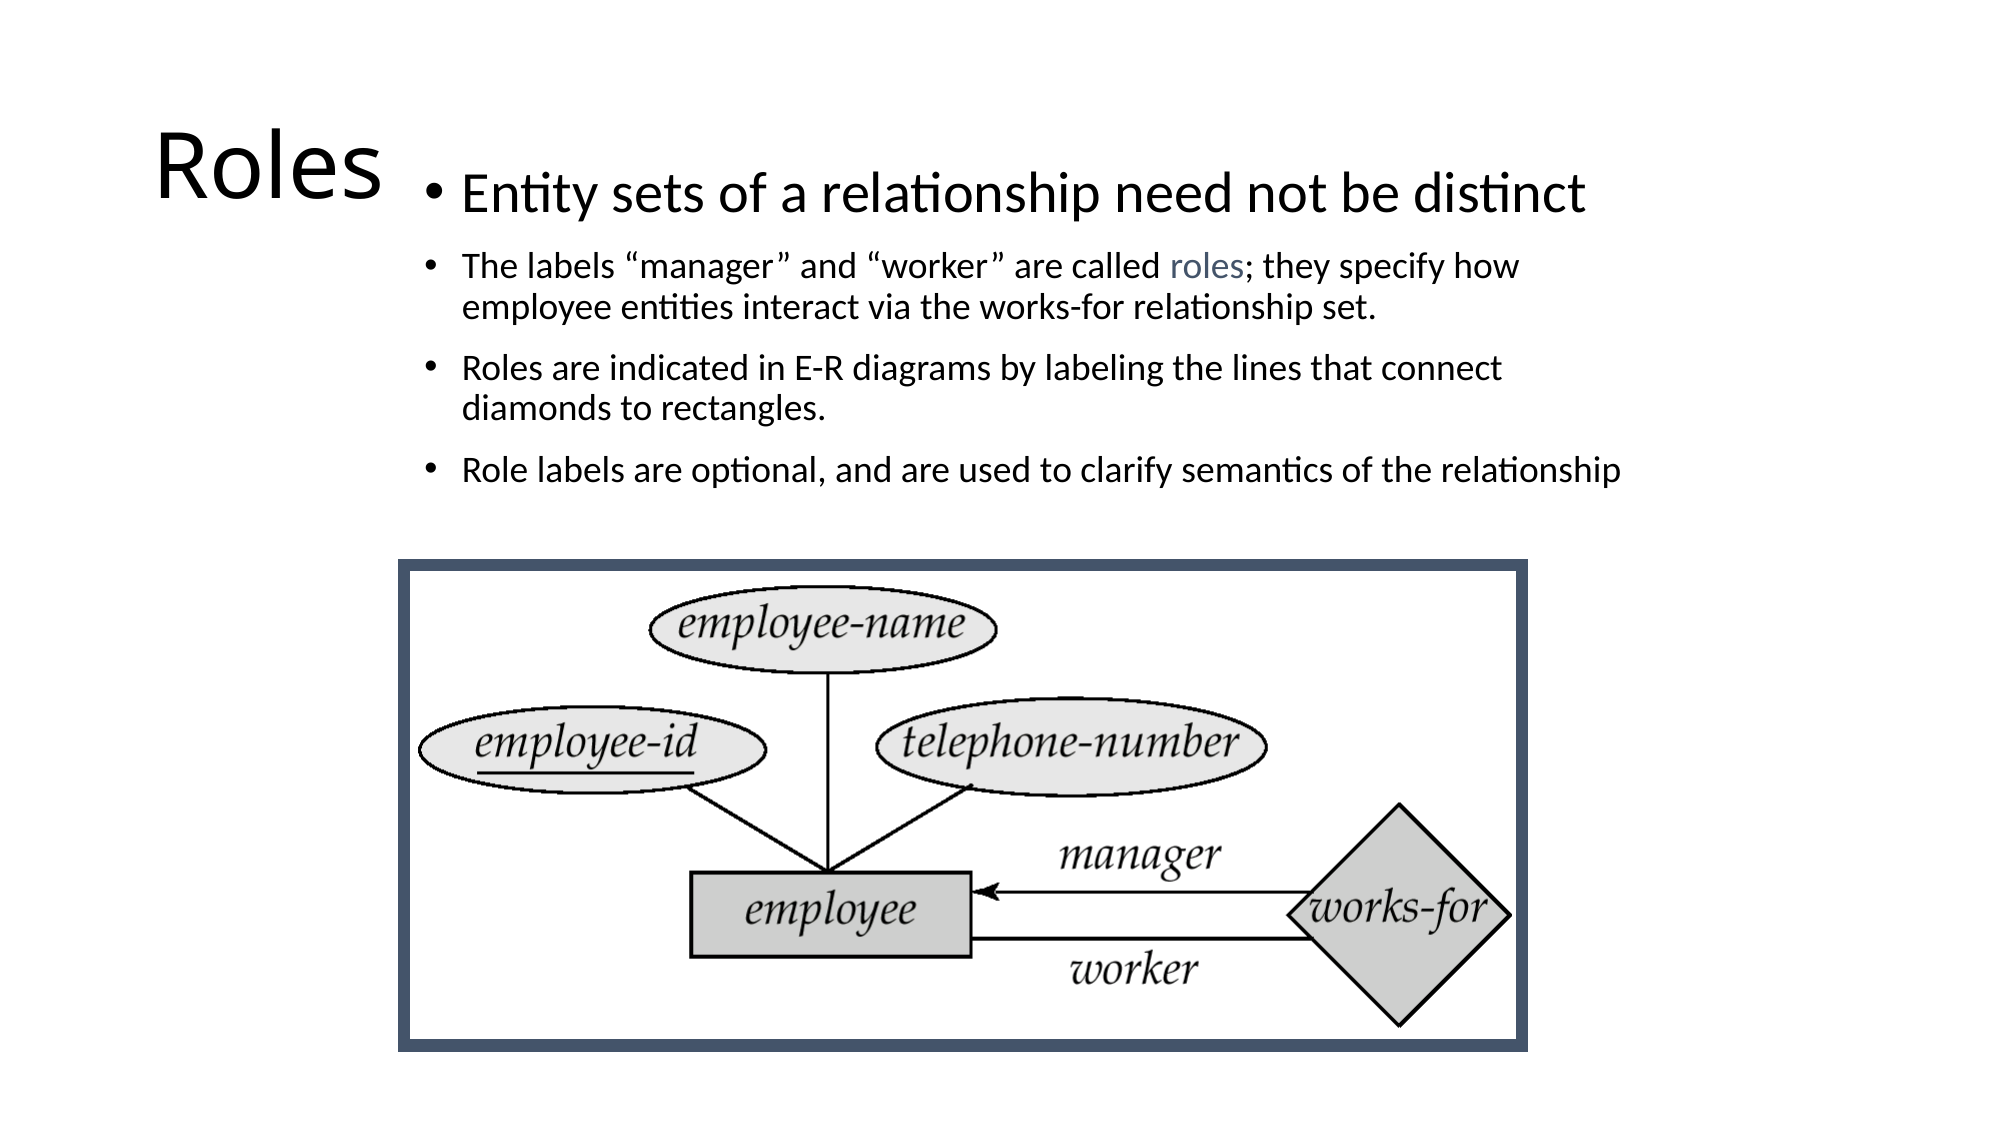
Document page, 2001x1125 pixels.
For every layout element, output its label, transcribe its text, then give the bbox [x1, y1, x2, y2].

picture [410, 571, 1516, 1040]
title Roles [137, 59, 1863, 278]
list Entity sets of a relationship need not be distinct The labels “manager” and “worker” are called roles; they specify how employee entities interact via the works-for relationship set. Roles are indicated in E-R diagrams by labeling the lines that connect diamonds to rectangles. Role labels are optional, and are used to clarify semantics of the relationship [409, 154, 1671, 546]
